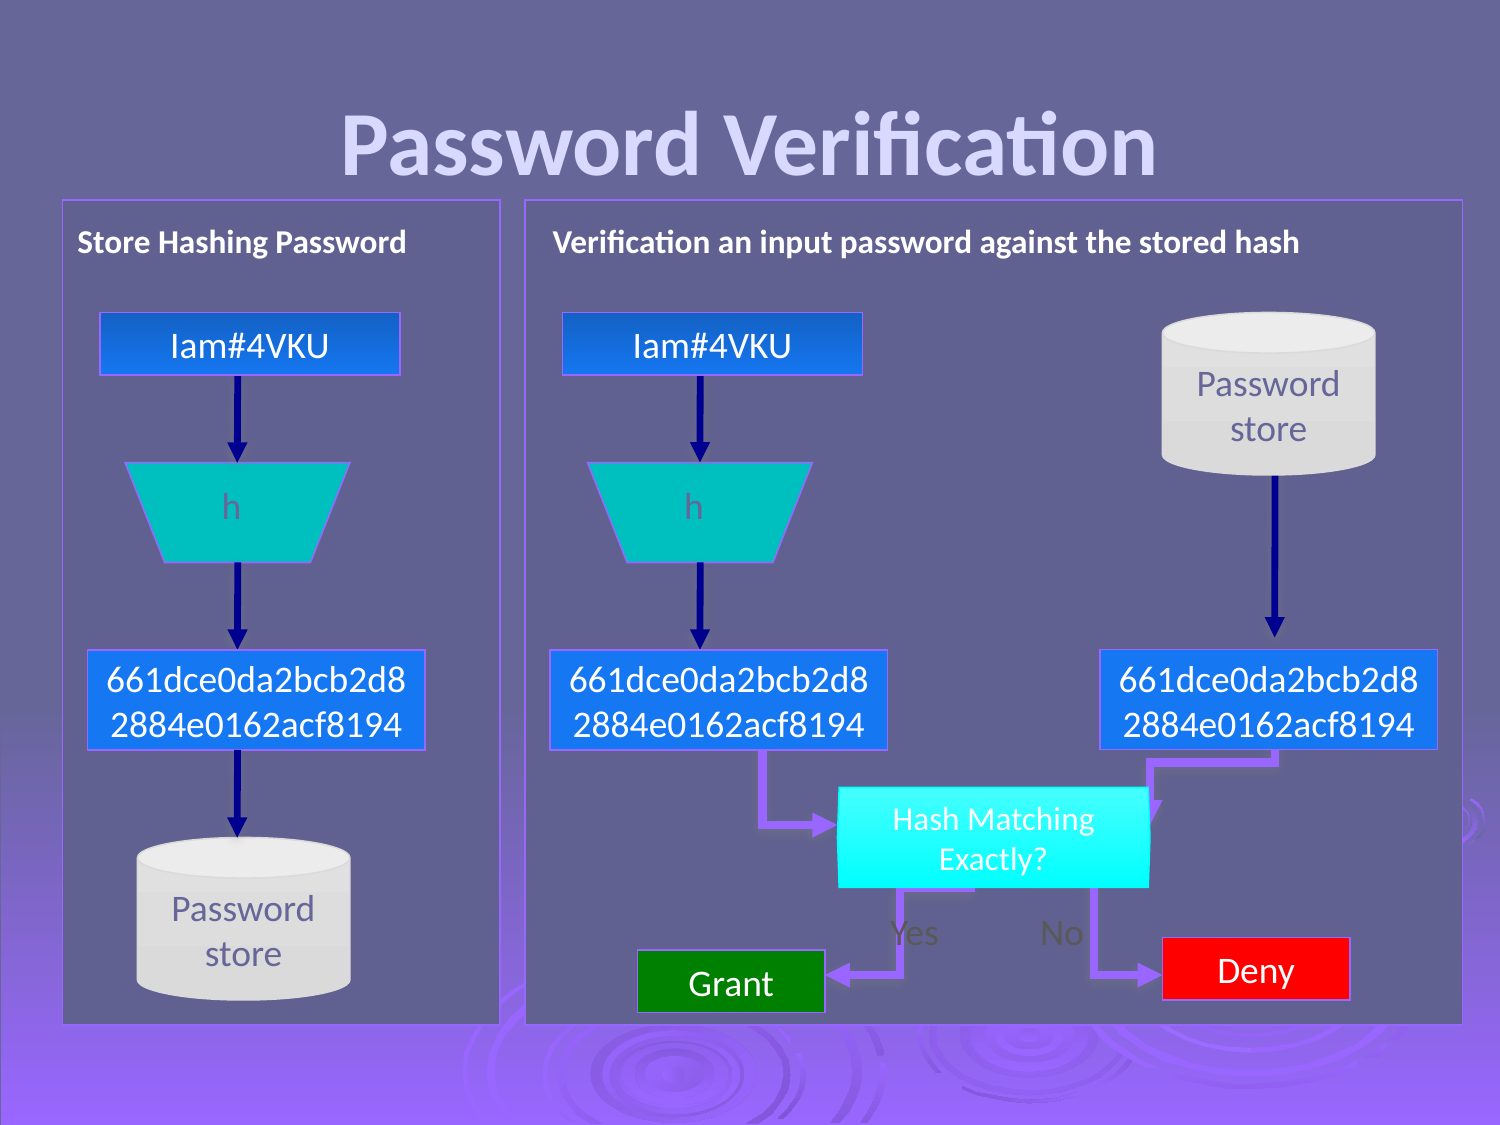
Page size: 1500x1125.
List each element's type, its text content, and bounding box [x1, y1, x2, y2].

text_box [524, 199, 1500, 1026]
title Password Verification [75, 45, 1425, 233]
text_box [62, 199, 501, 1026]
